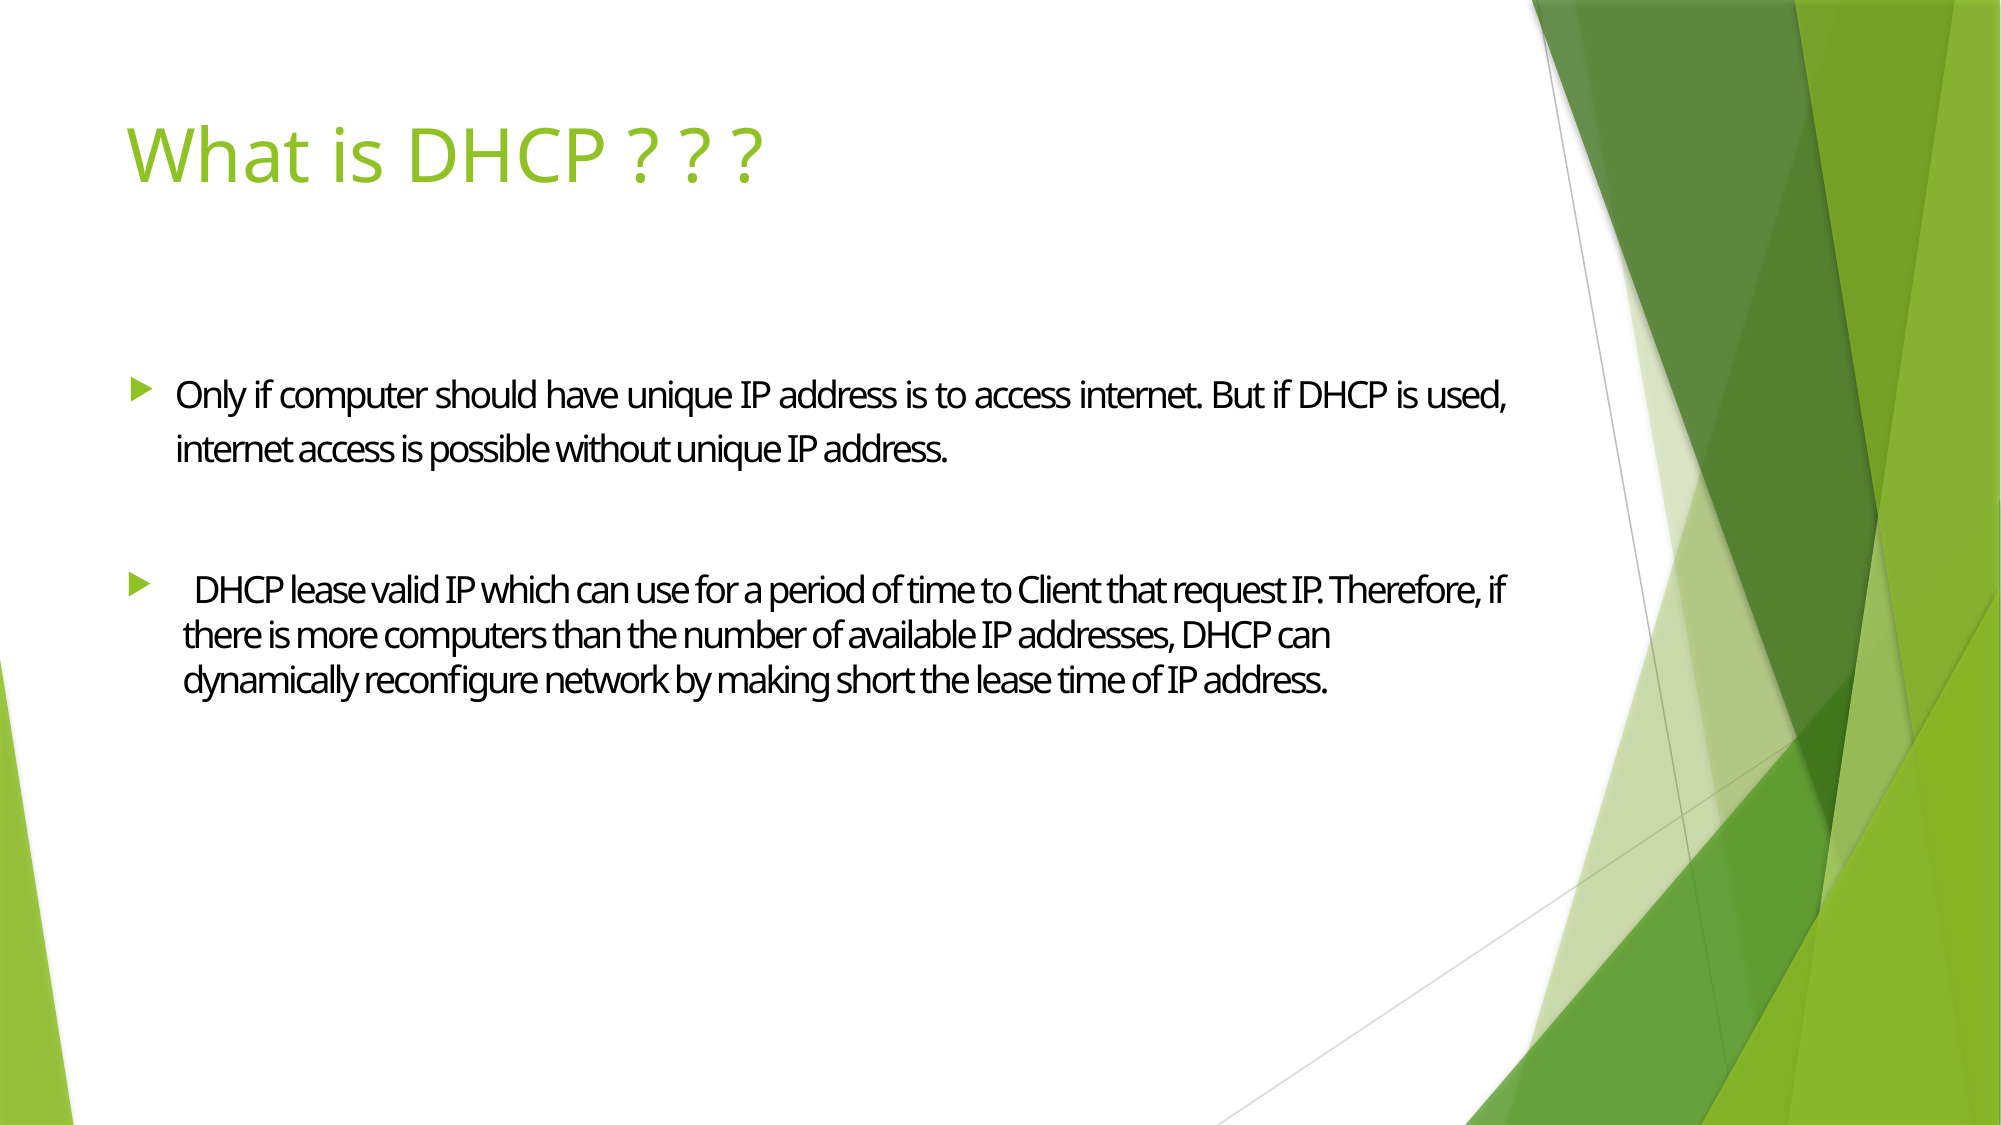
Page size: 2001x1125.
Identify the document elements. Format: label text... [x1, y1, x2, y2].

list Only if computer should have unique IP address is to access internet. But if DHCP is used, internet access is possible without unique IP address. DHCP lease valid IP which can use for a period of time to Client that request IP. Therefore, if there is more computers than the number of available IP addresses, DHCP can dynamically reconfigure network by making short the lease time of IP address. [111, 354, 1522, 992]
title What is DHCP ? ? ? [111, 99, 1522, 317]
